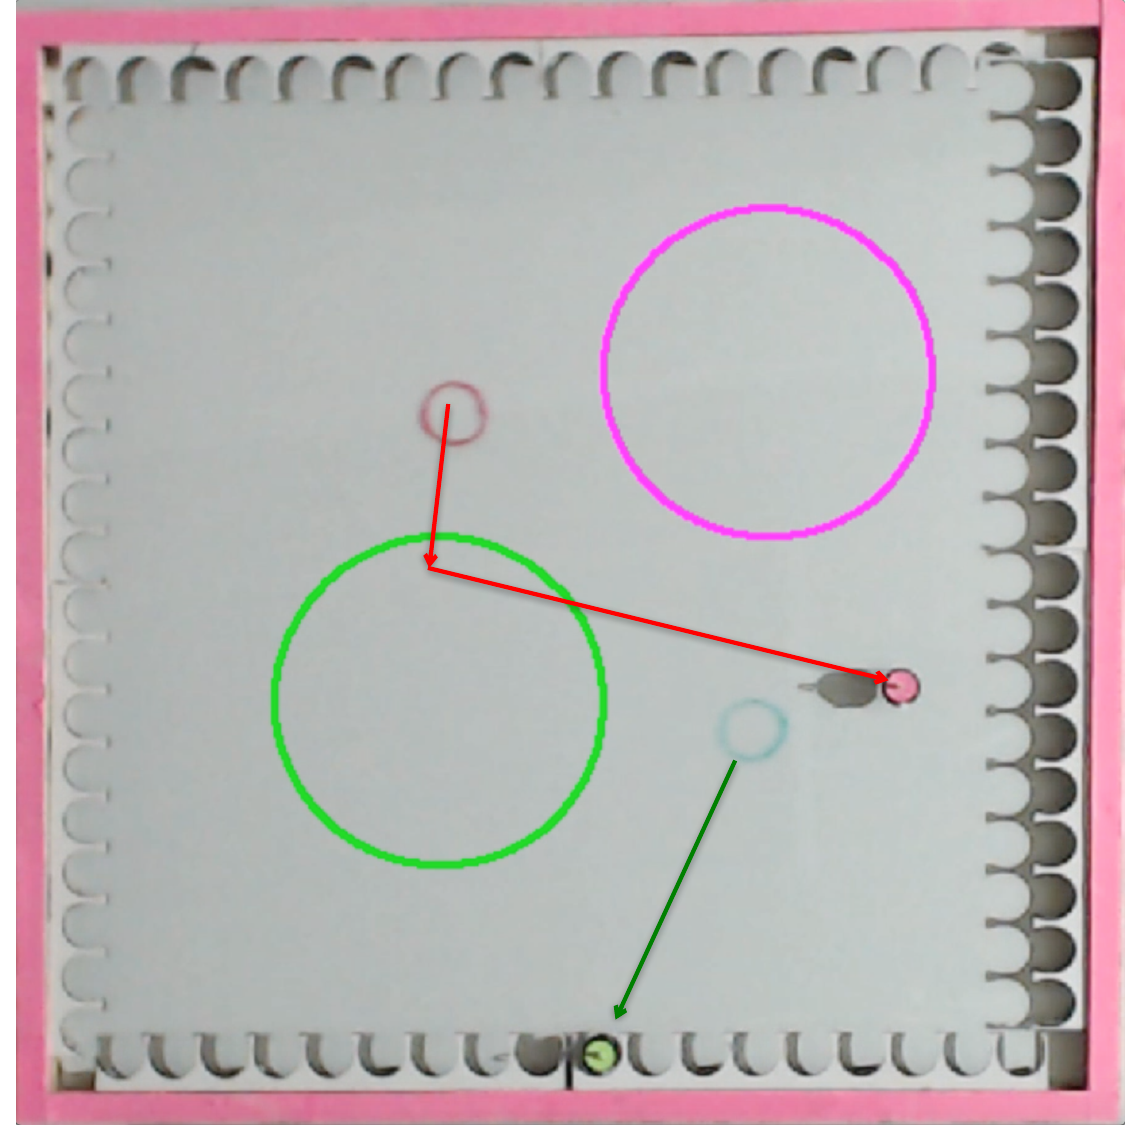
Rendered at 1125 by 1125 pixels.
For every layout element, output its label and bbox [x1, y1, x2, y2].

text_box [429, 403, 449, 566]
text_box [427, 567, 889, 681]
text_box [615, 760, 736, 1020]
picture [16, 0, 1125, 1125]
